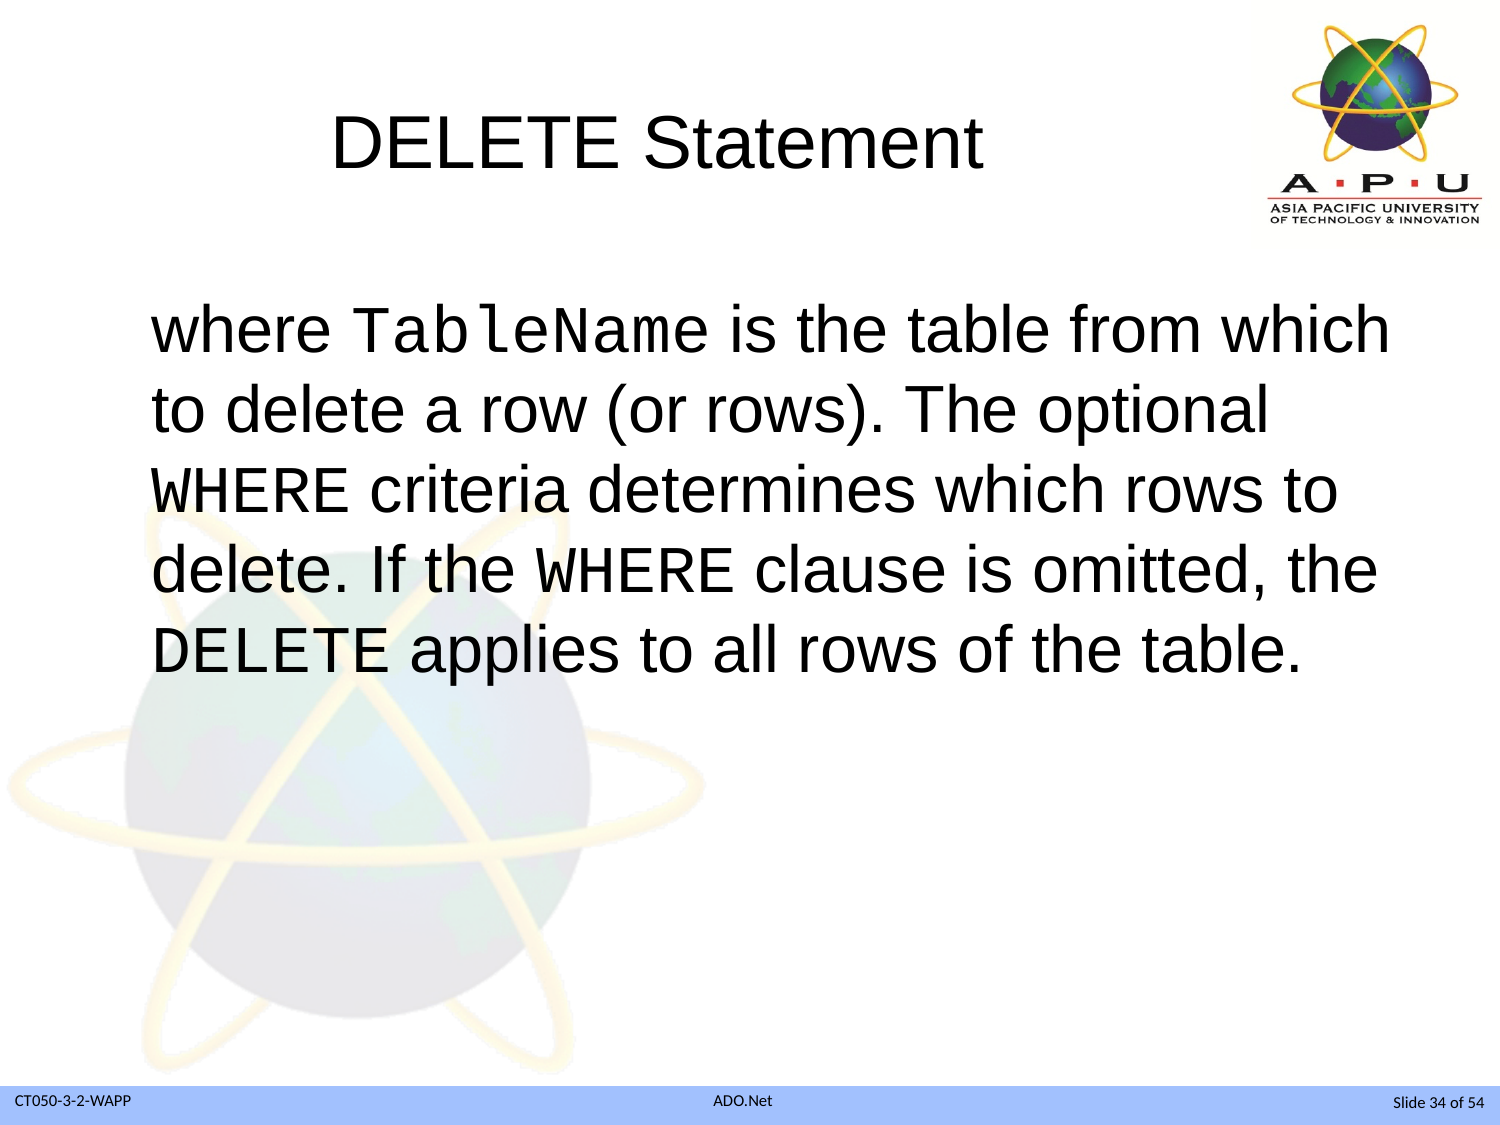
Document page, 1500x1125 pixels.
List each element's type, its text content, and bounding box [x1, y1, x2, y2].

title DELETE Statement [79, 45, 1235, 233]
list where TableName is the table from which to delete a row (or rows). The optional WHERE criteria determines which rows to delete. If the WHERE clause is omitted, the DELETE applies to all rows of the table. [79, 278, 1430, 1021]
picture [1251, 0, 1500, 249]
